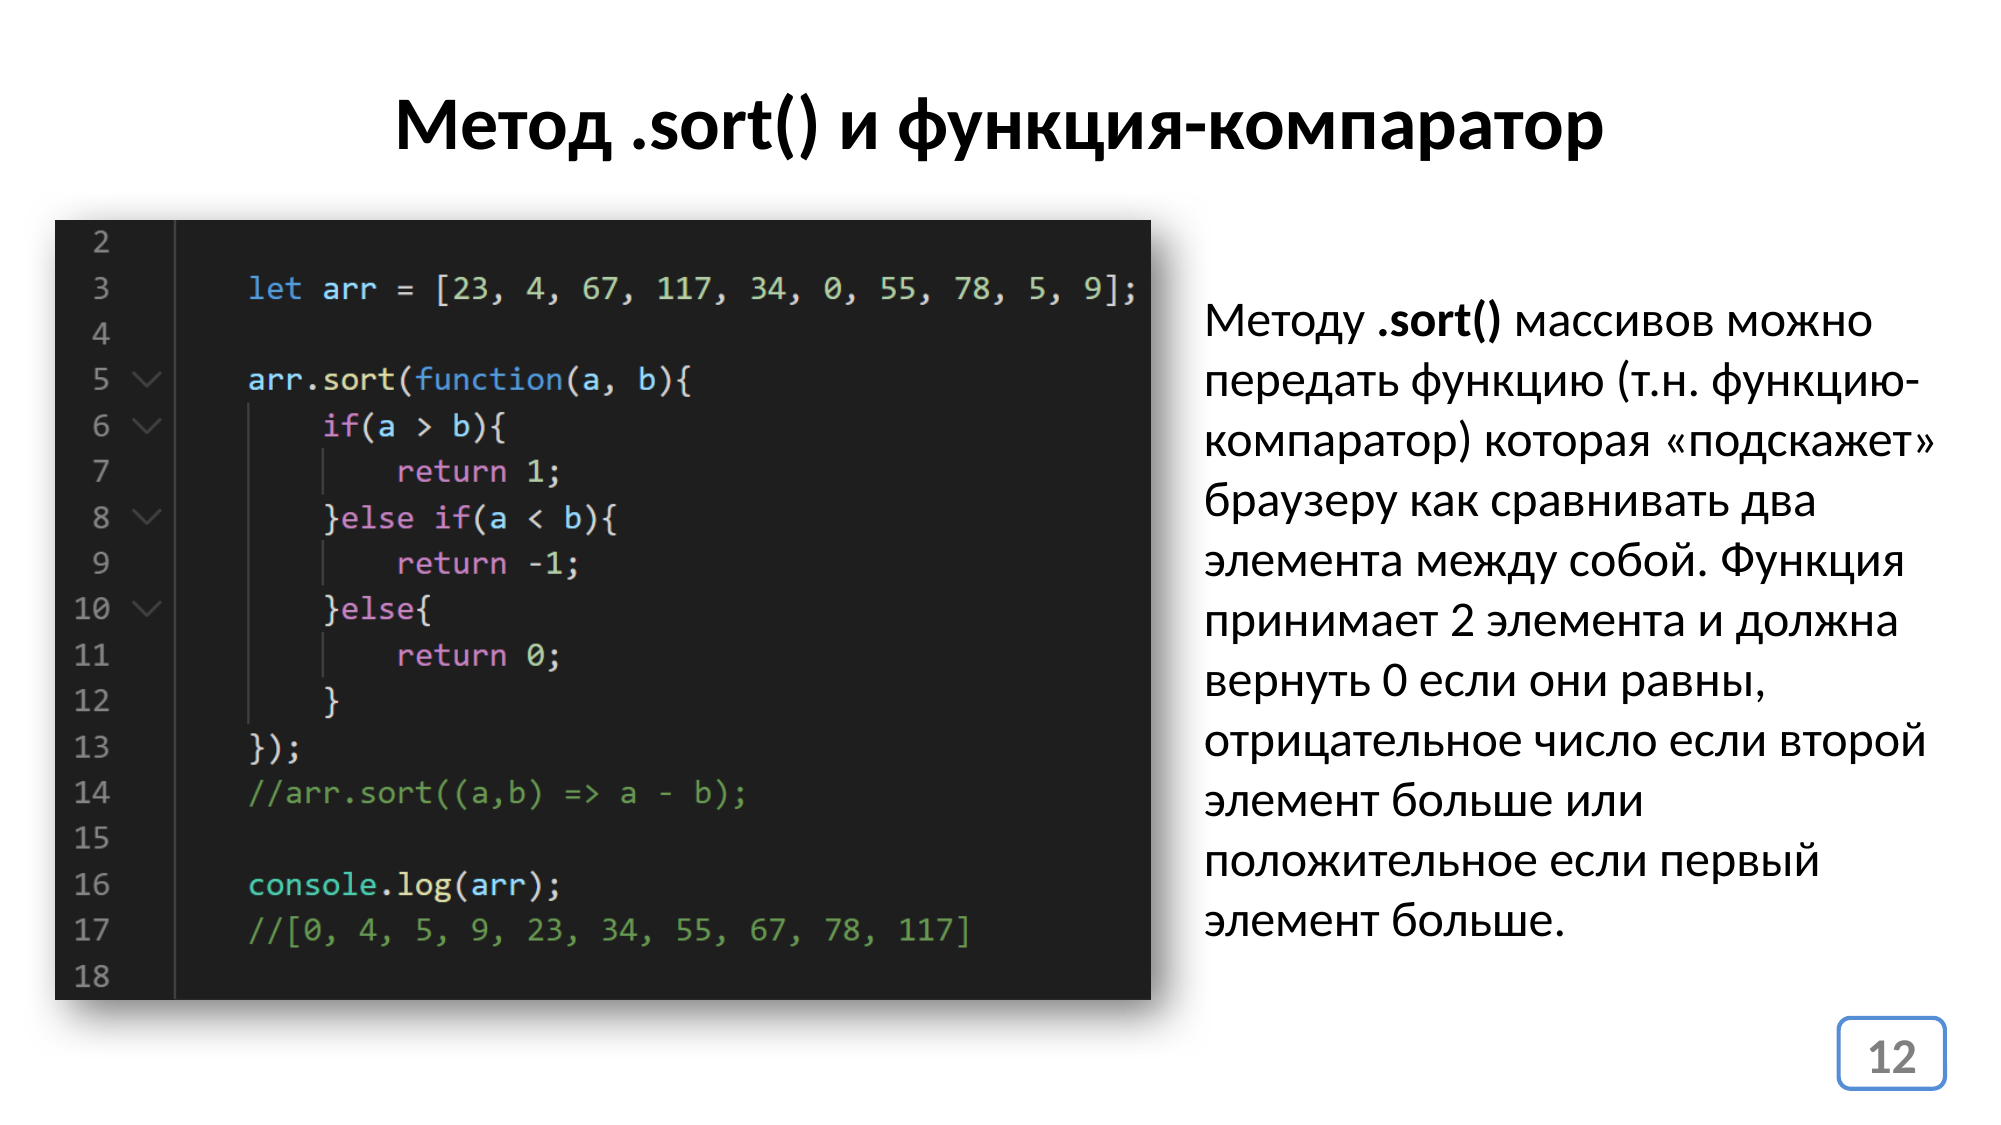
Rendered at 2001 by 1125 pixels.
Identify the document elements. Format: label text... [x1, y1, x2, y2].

title Метод .sort() и функция-компаратор [0, 66, 2000, 173]
text_box Методу .sort() массивов можно передать функцию (т.н. функцию-компаратор) которая «подскажет» браузеру как сравнивать два элемента между собой. Функция принимает 2 элемента и должна вернуть 0 если они равны, отрицательное число если второй элемент больше или положительное если первый элемент больше. [1199, 278, 1957, 954]
text_box 12 [1836, 1015, 1948, 1091]
picture [54, 220, 1152, 1000]
